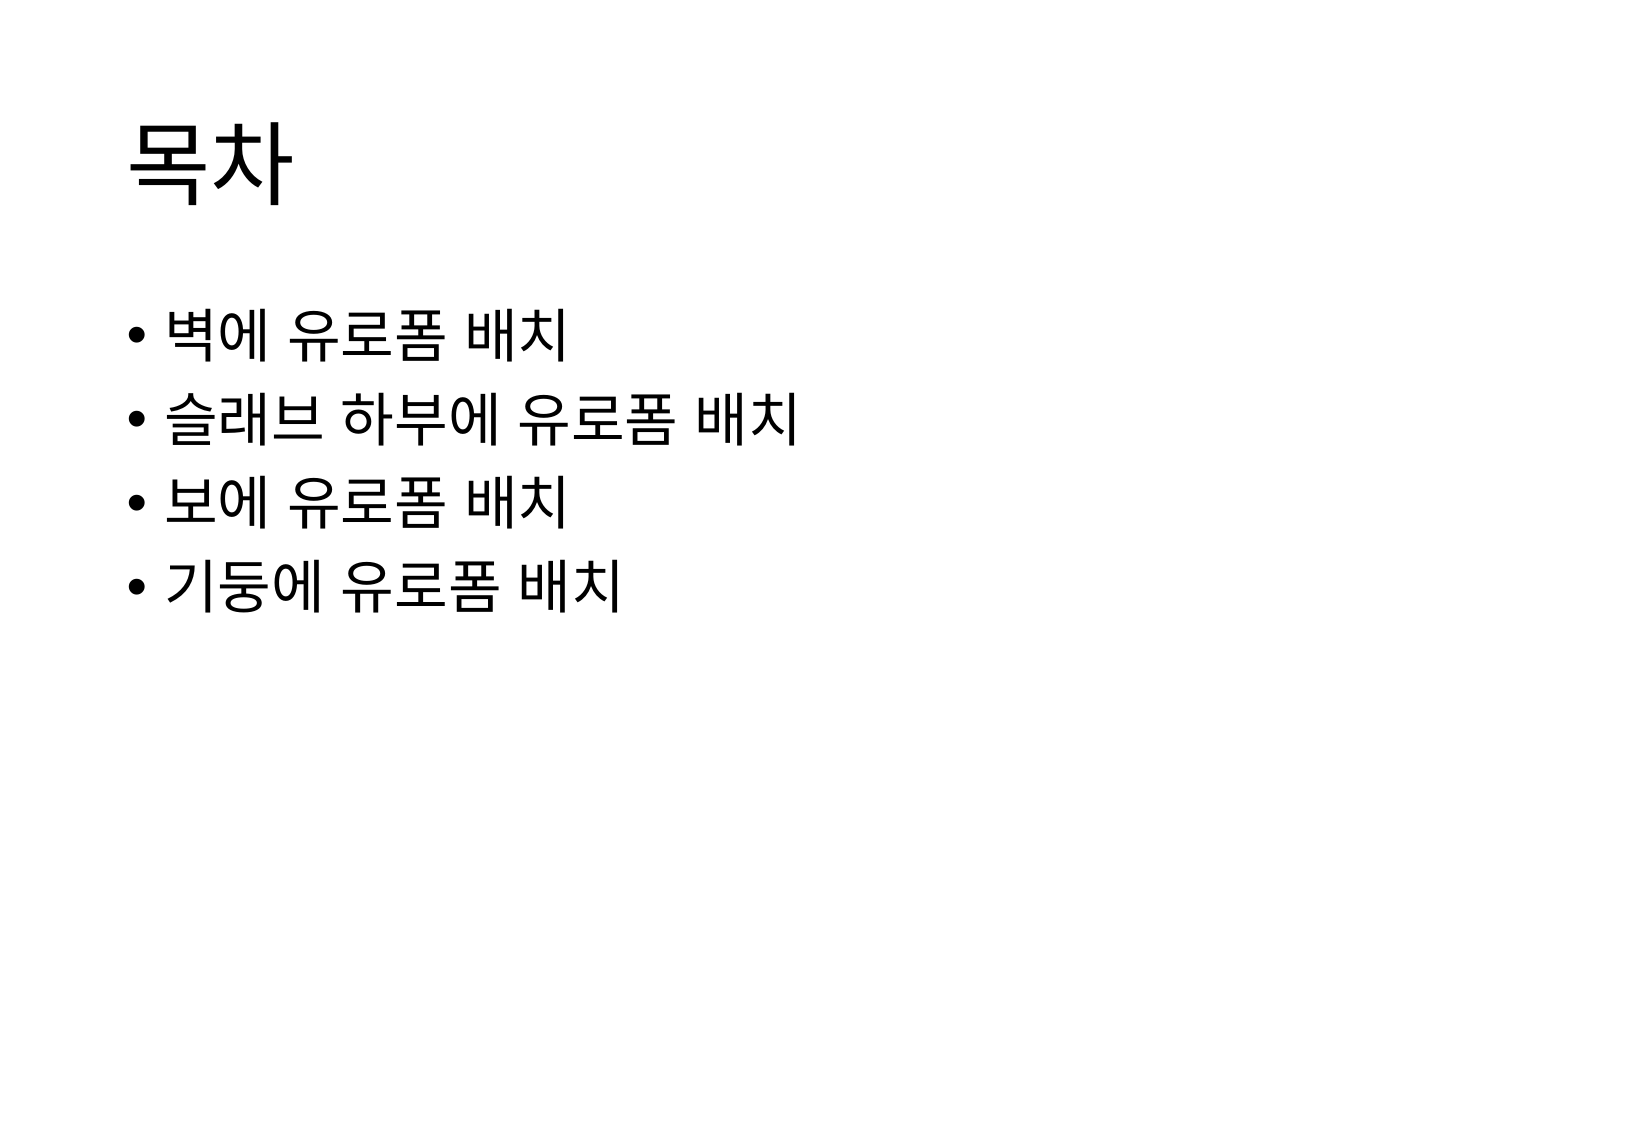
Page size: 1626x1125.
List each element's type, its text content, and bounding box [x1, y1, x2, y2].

title 목차 [111, 59, 1514, 278]
list 벽에 유로폼 배치 슬래브 하부에 유로폼 배치 보에 유로폼 배치 기둥에 유로폼 배치 [111, 299, 1514, 1014]
